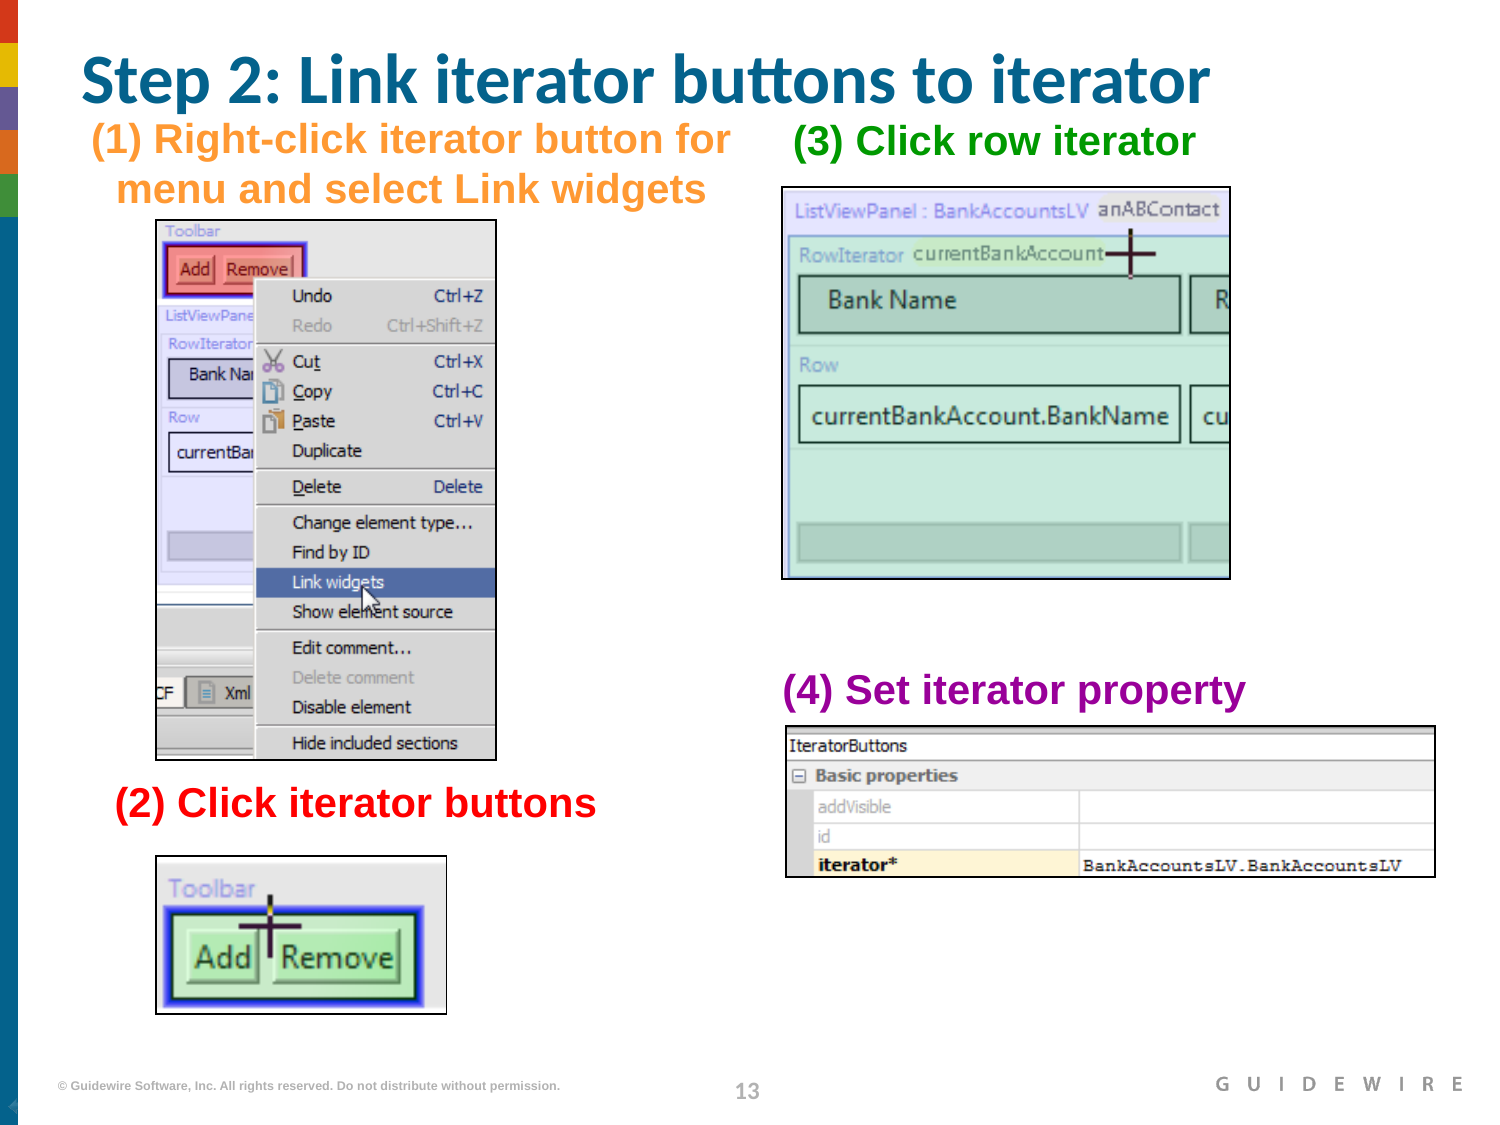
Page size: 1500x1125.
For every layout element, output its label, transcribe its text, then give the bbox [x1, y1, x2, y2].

text_box (3) Click row iterator [782, 114, 1208, 165]
text_box (1) Right-click iterator button for menu and select Link widgets [90, 111, 733, 212]
picture [782, 187, 1230, 579]
text_box (4) Set iterator property [782, 663, 1253, 714]
picture [10, 1101, 18, 1111]
picture [156, 856, 447, 1014]
title Step 2: Link iterator buttons to iterator [81, 19, 1446, 142]
picture [0, 0, 18, 216]
picture [1215, 1073, 1480, 1096]
picture [156, 220, 496, 759]
picture [786, 726, 1435, 876]
text_box (2) Click iterator buttons [114, 776, 605, 827]
